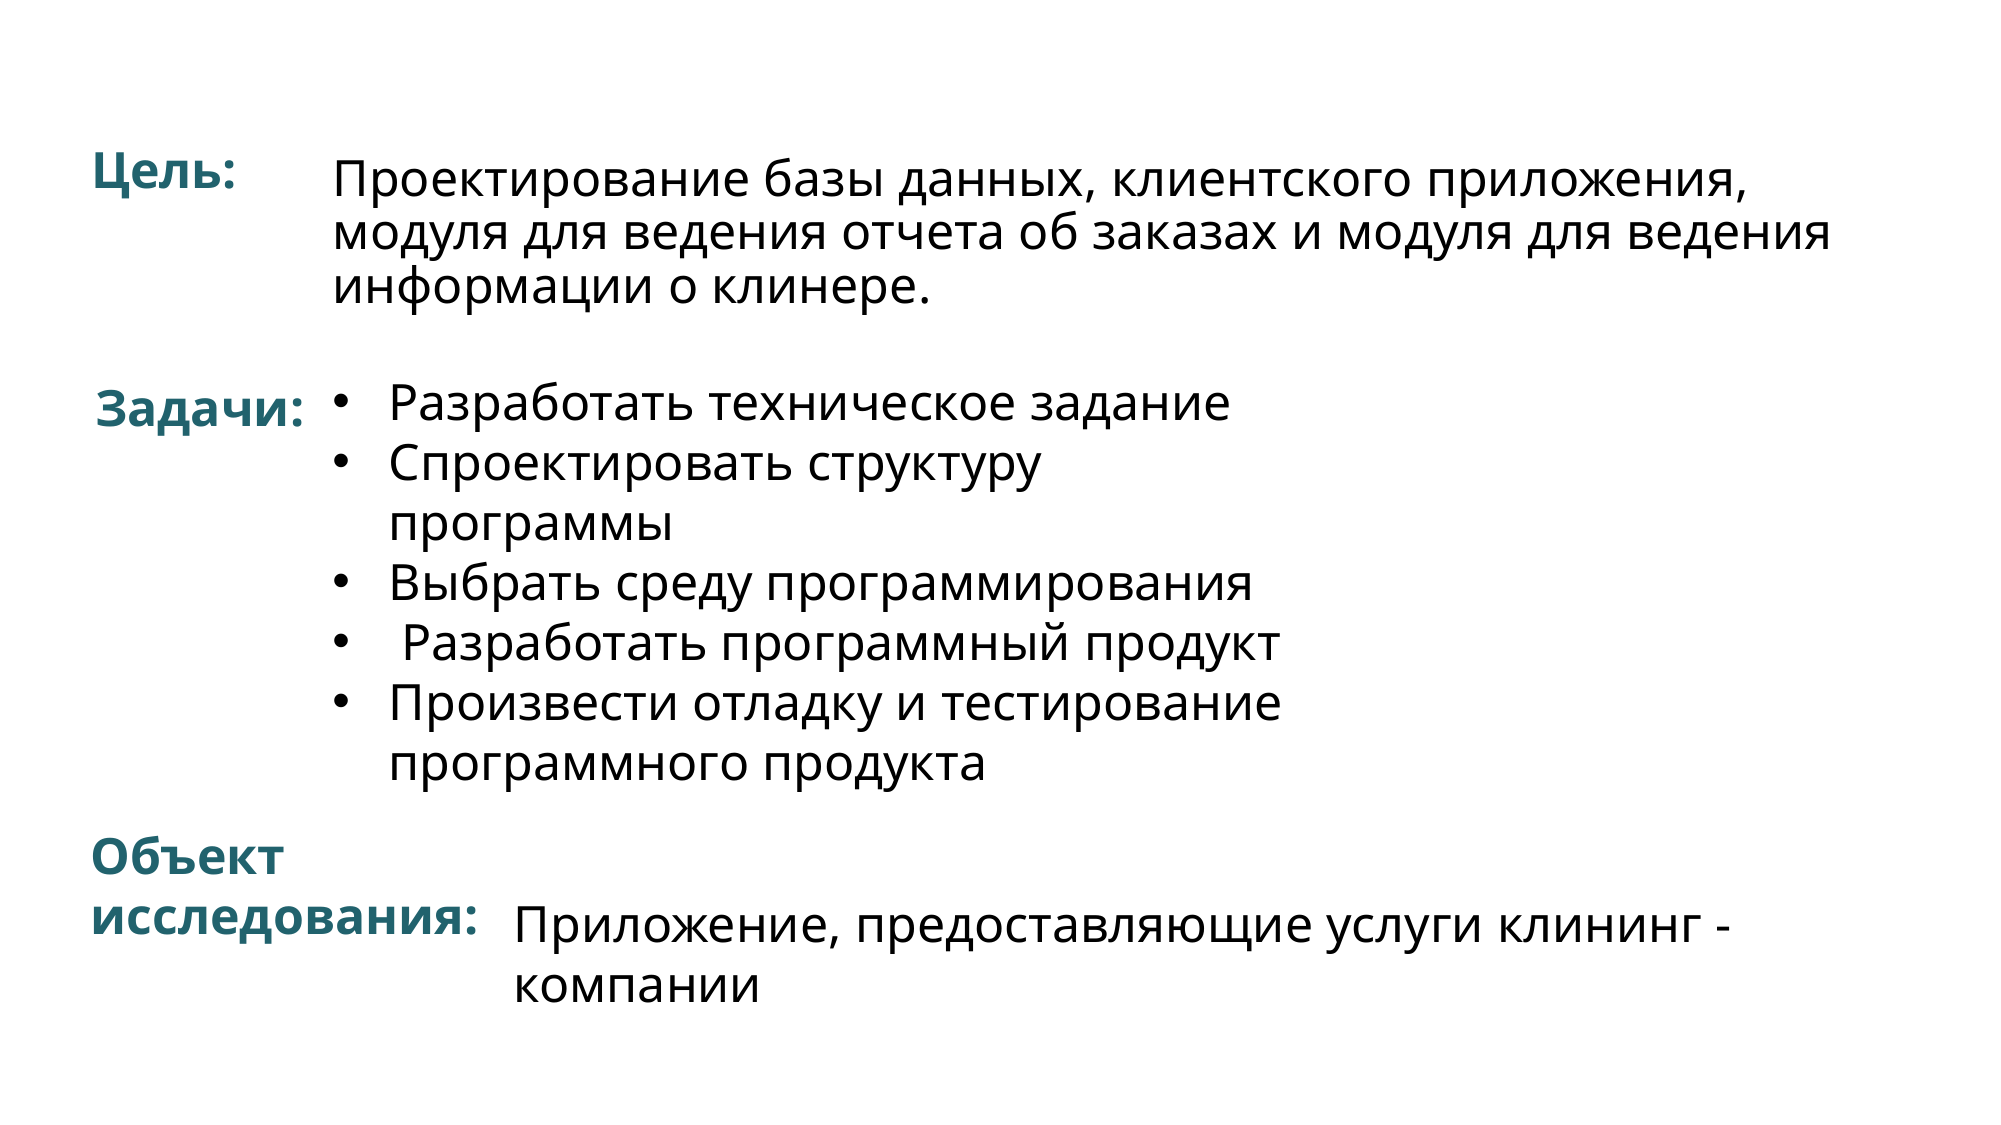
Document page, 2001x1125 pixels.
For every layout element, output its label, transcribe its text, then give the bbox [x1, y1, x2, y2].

text_box Задачи: [80, 369, 317, 445]
list Проектирование базы данных, клиентского приложения, модуля для ведения отчета об заказах и модуля для ведения информации о клинере. [317, 145, 1924, 363]
text_box Приложение, предоставляющие услуги клининг - компании [498, 885, 1958, 1020]
text_box Разработать техническое задание Спроектировать структуру программы Выбрать среду программирования Разработать программный продукт Произвести отладку и тестирование программного продукта [317, 362, 1318, 798]
title Цель: [76, 63, 354, 281]
text_box Объект исследования: [76, 817, 581, 952]
